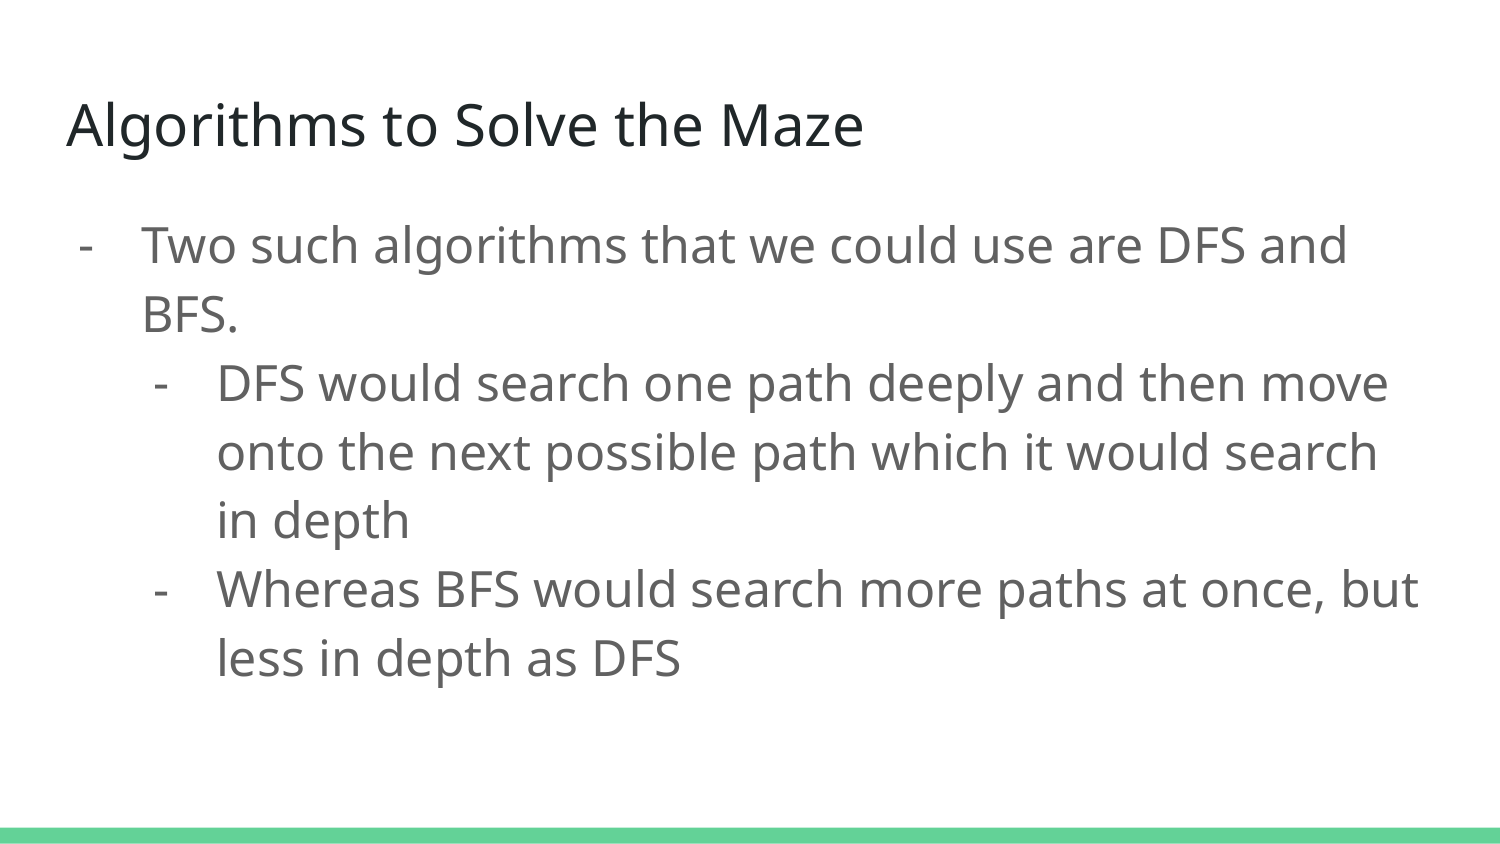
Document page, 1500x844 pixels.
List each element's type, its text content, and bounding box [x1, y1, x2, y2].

title Algorithms to Solve the Maze [51, 72, 1449, 167]
list Two such algorithms that we could use are DFS and BFS. DFS would search one path deeply and then move onto the next possible path which it would search in depth Whereas BFS would search more paths at once, but less in depth as DFS [51, 189, 1449, 750]
